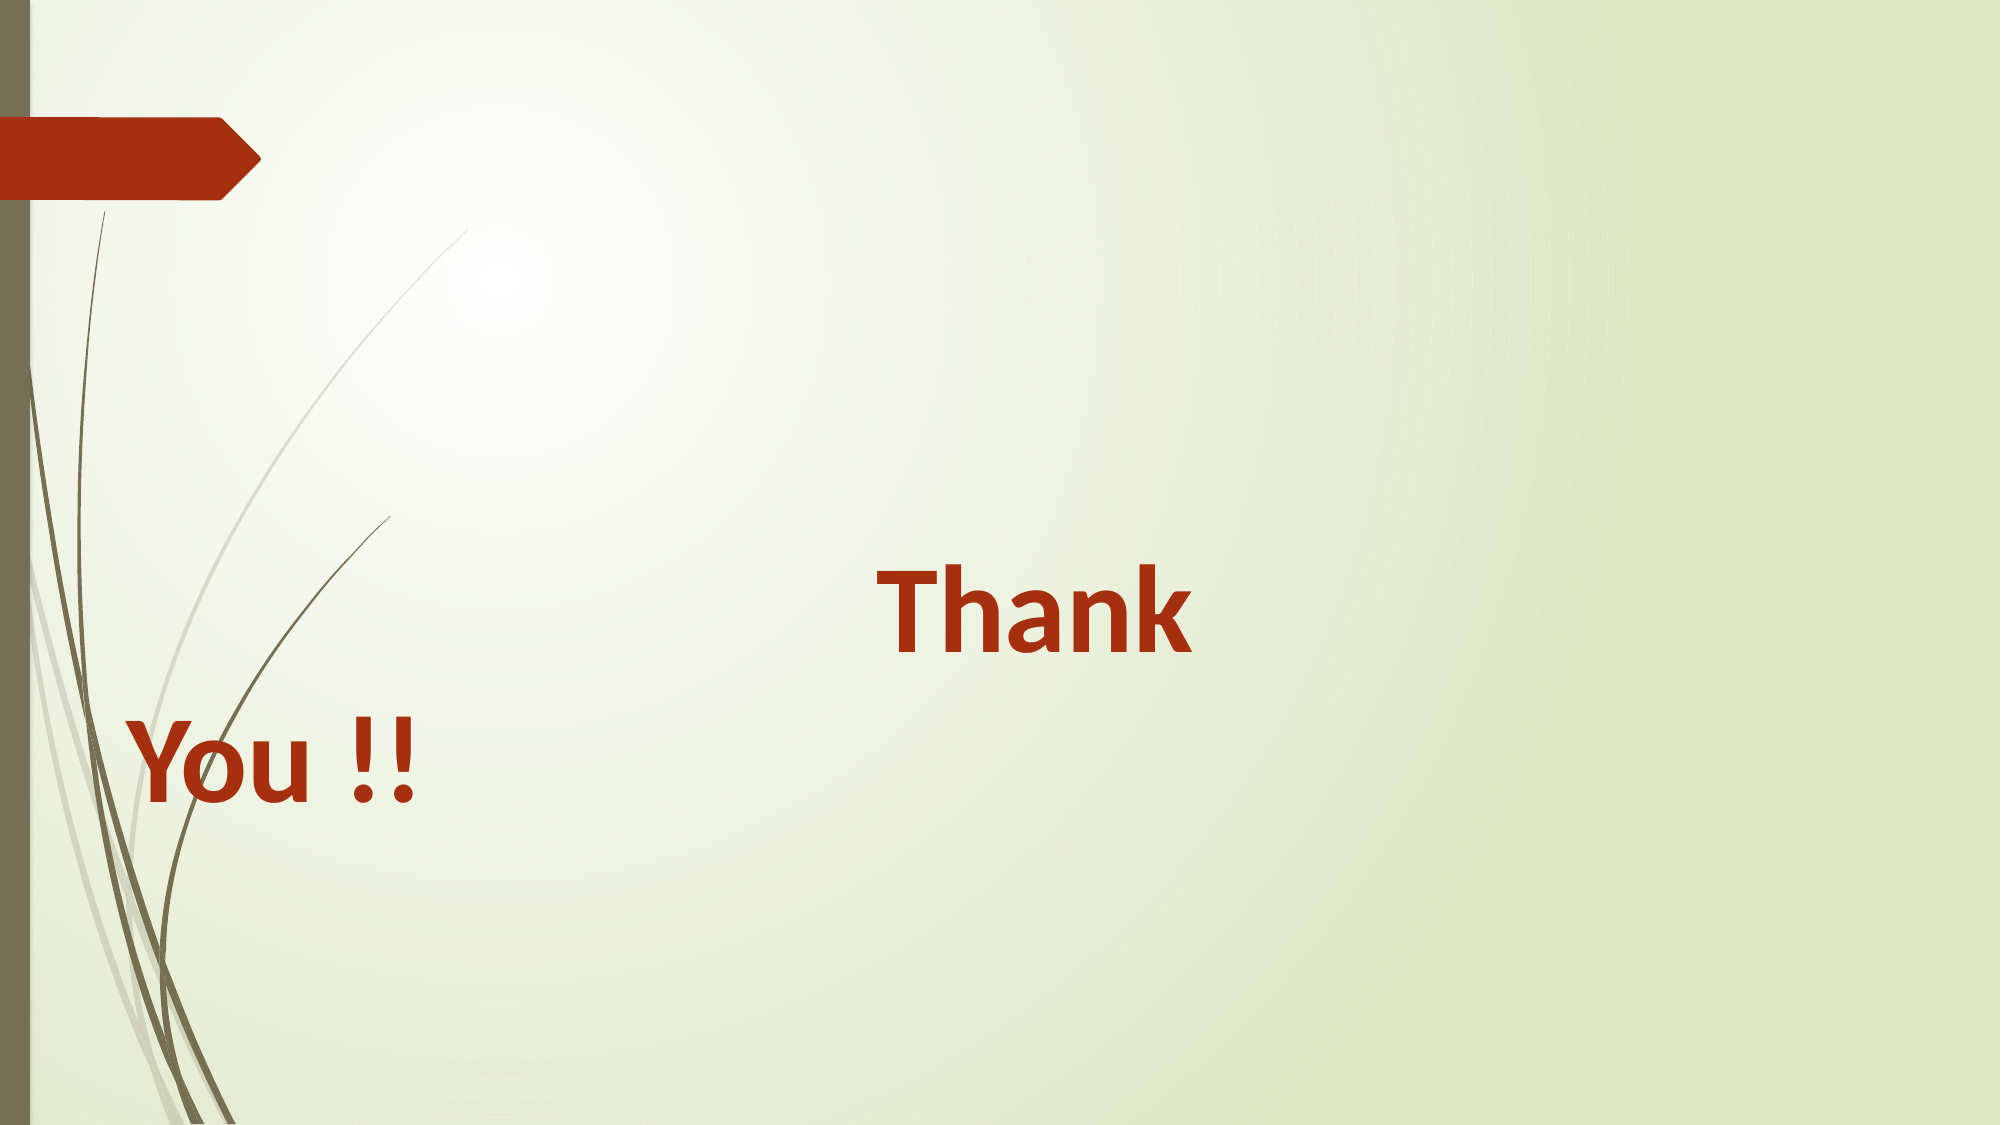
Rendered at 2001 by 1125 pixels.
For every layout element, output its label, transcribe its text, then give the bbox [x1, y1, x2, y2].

title Thank You !! [111, 99, 1522, 1024]
